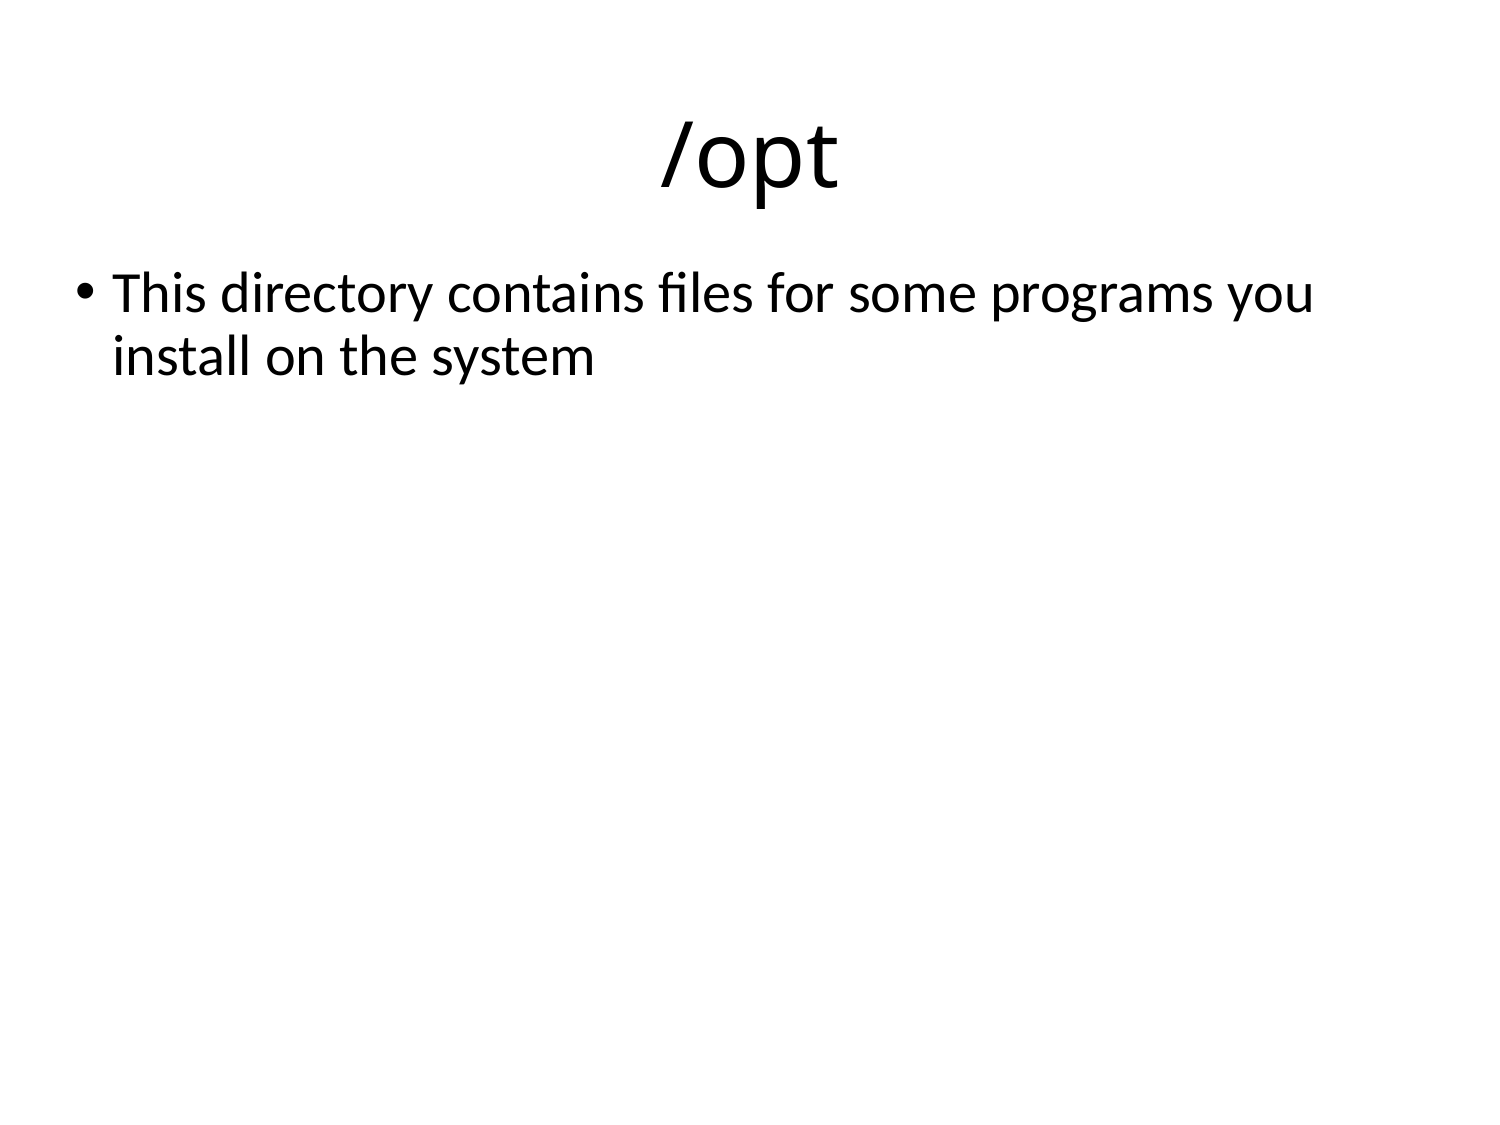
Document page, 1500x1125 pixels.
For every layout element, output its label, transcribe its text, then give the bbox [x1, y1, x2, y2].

title /opt [75, 52, 1425, 262]
list This directory contains files for some programs you install on the system [75, 262, 1425, 991]
